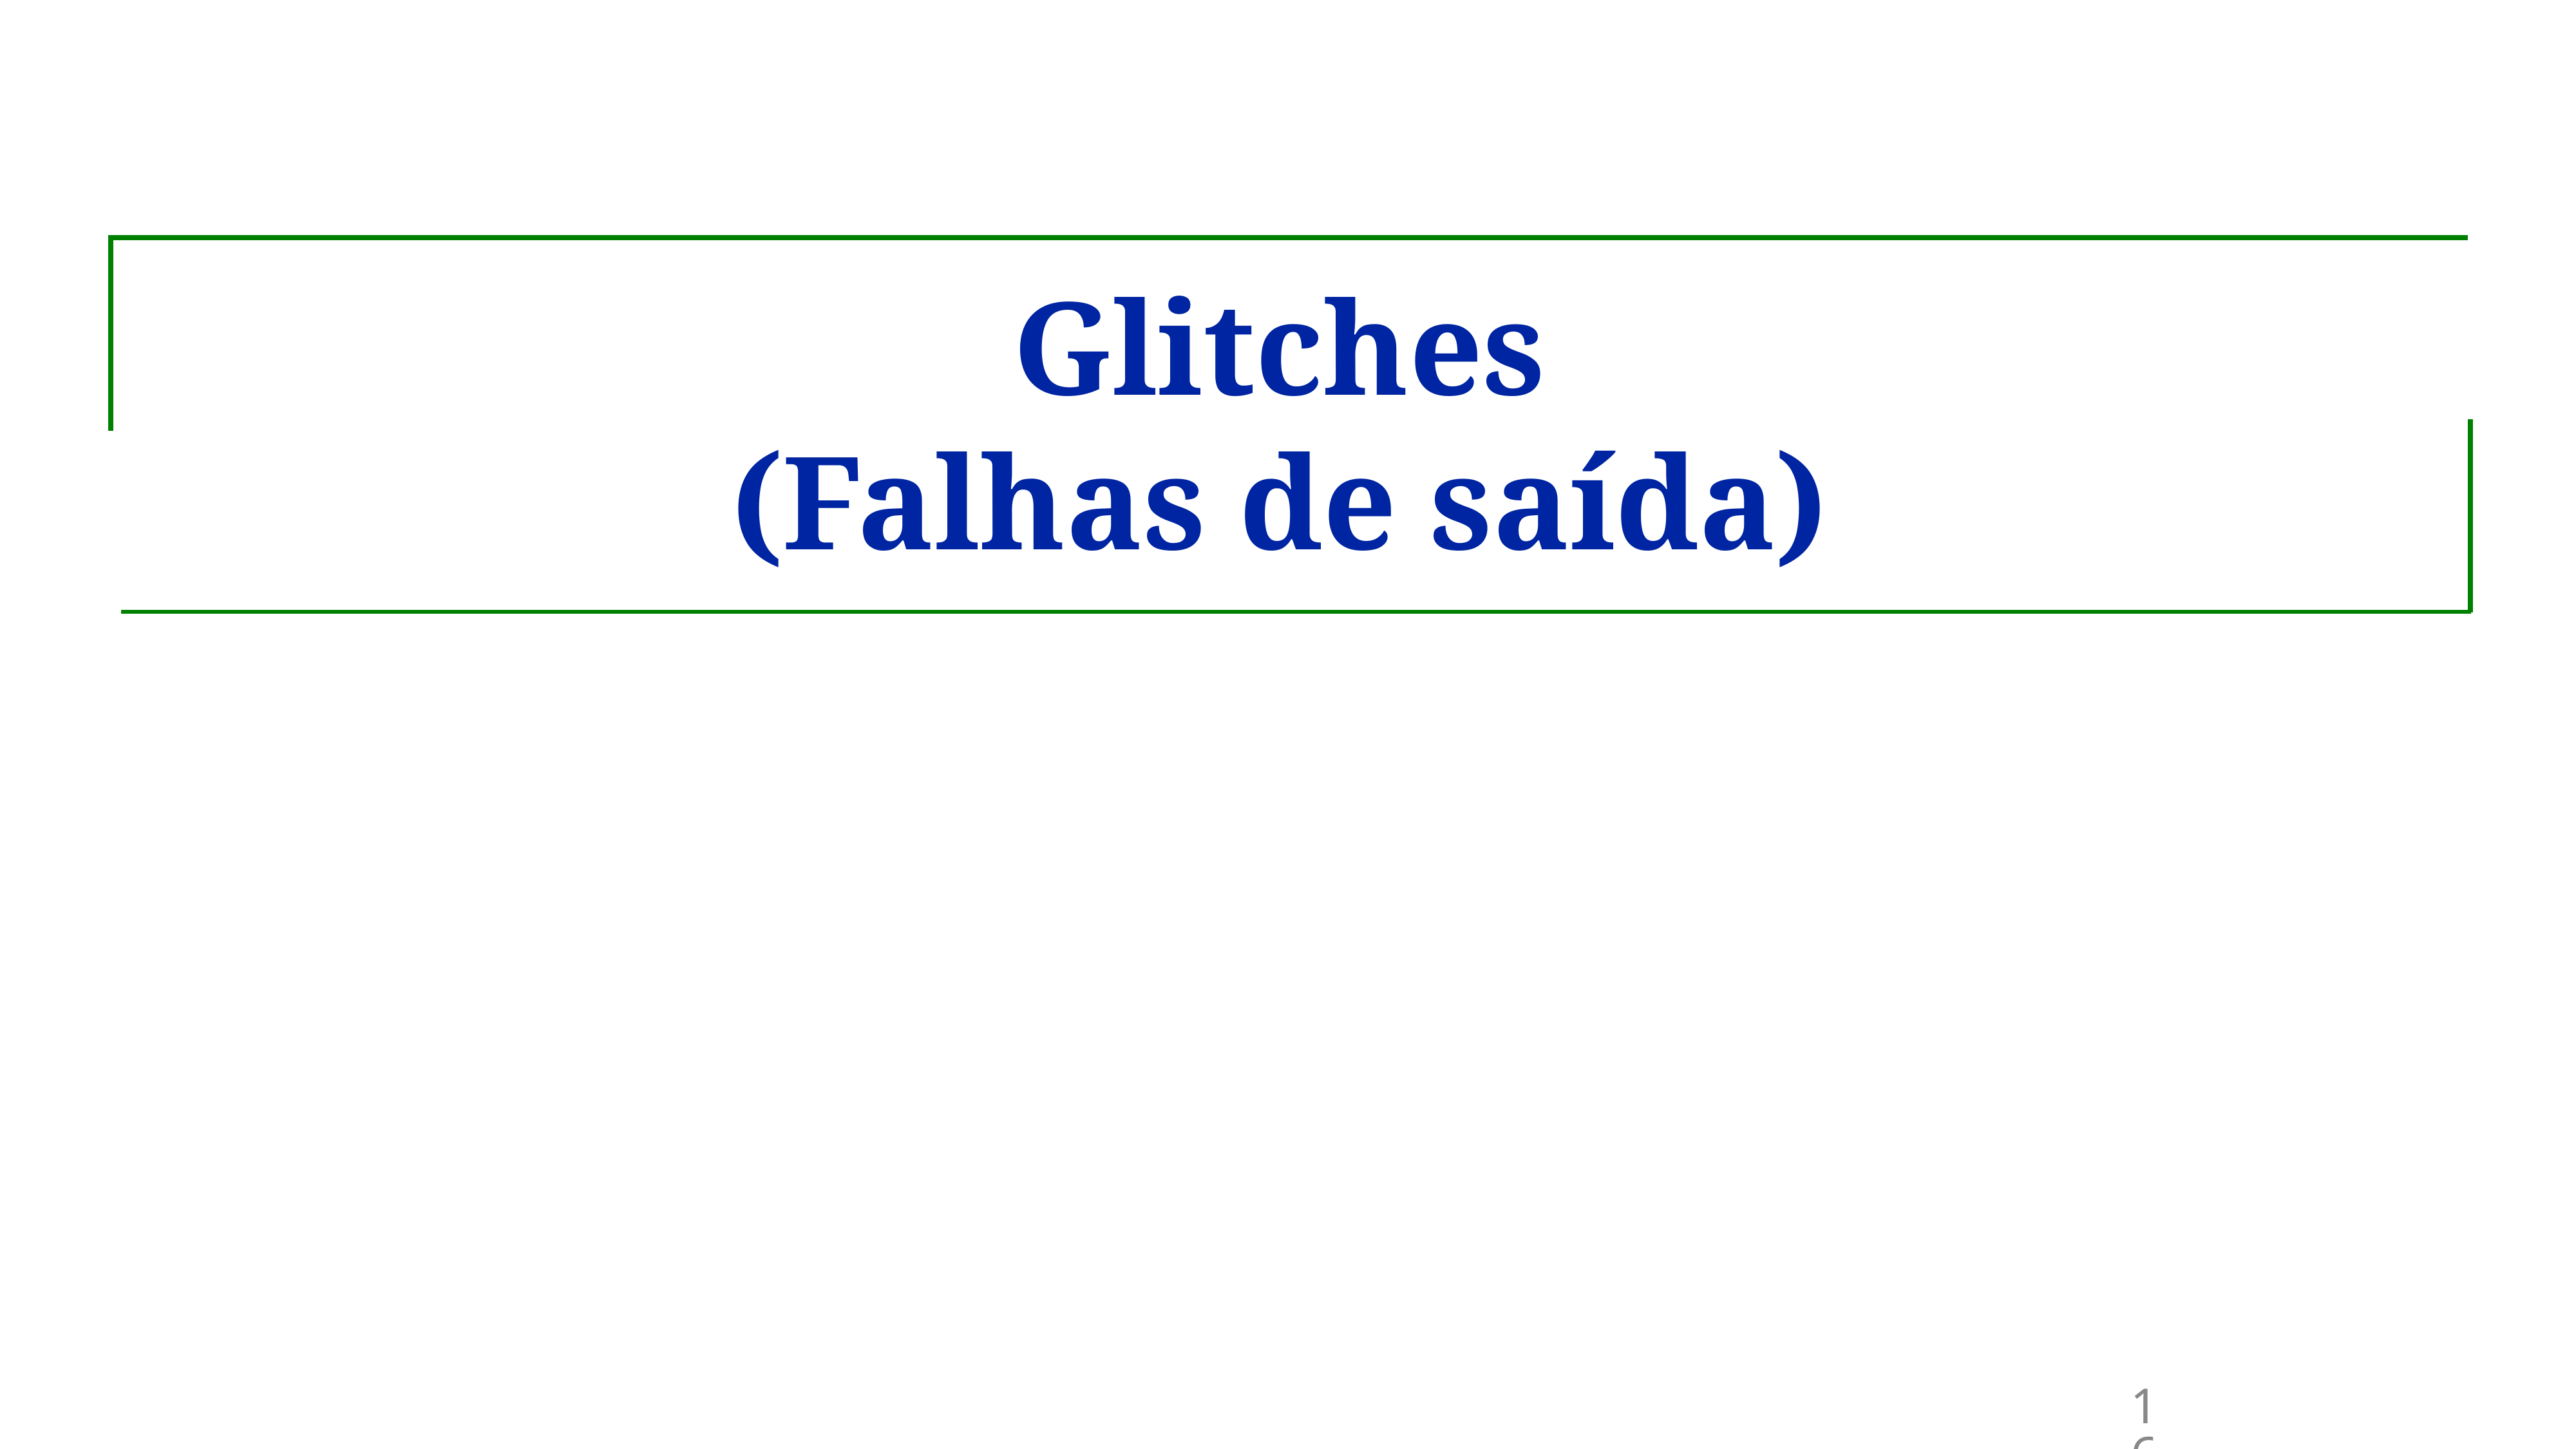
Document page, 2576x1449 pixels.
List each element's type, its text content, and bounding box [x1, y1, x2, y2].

title Glitches (Falhas de saída) [136, 256, 2423, 598]
slide_number 16 [2120, 1368, 2196, 1448]
